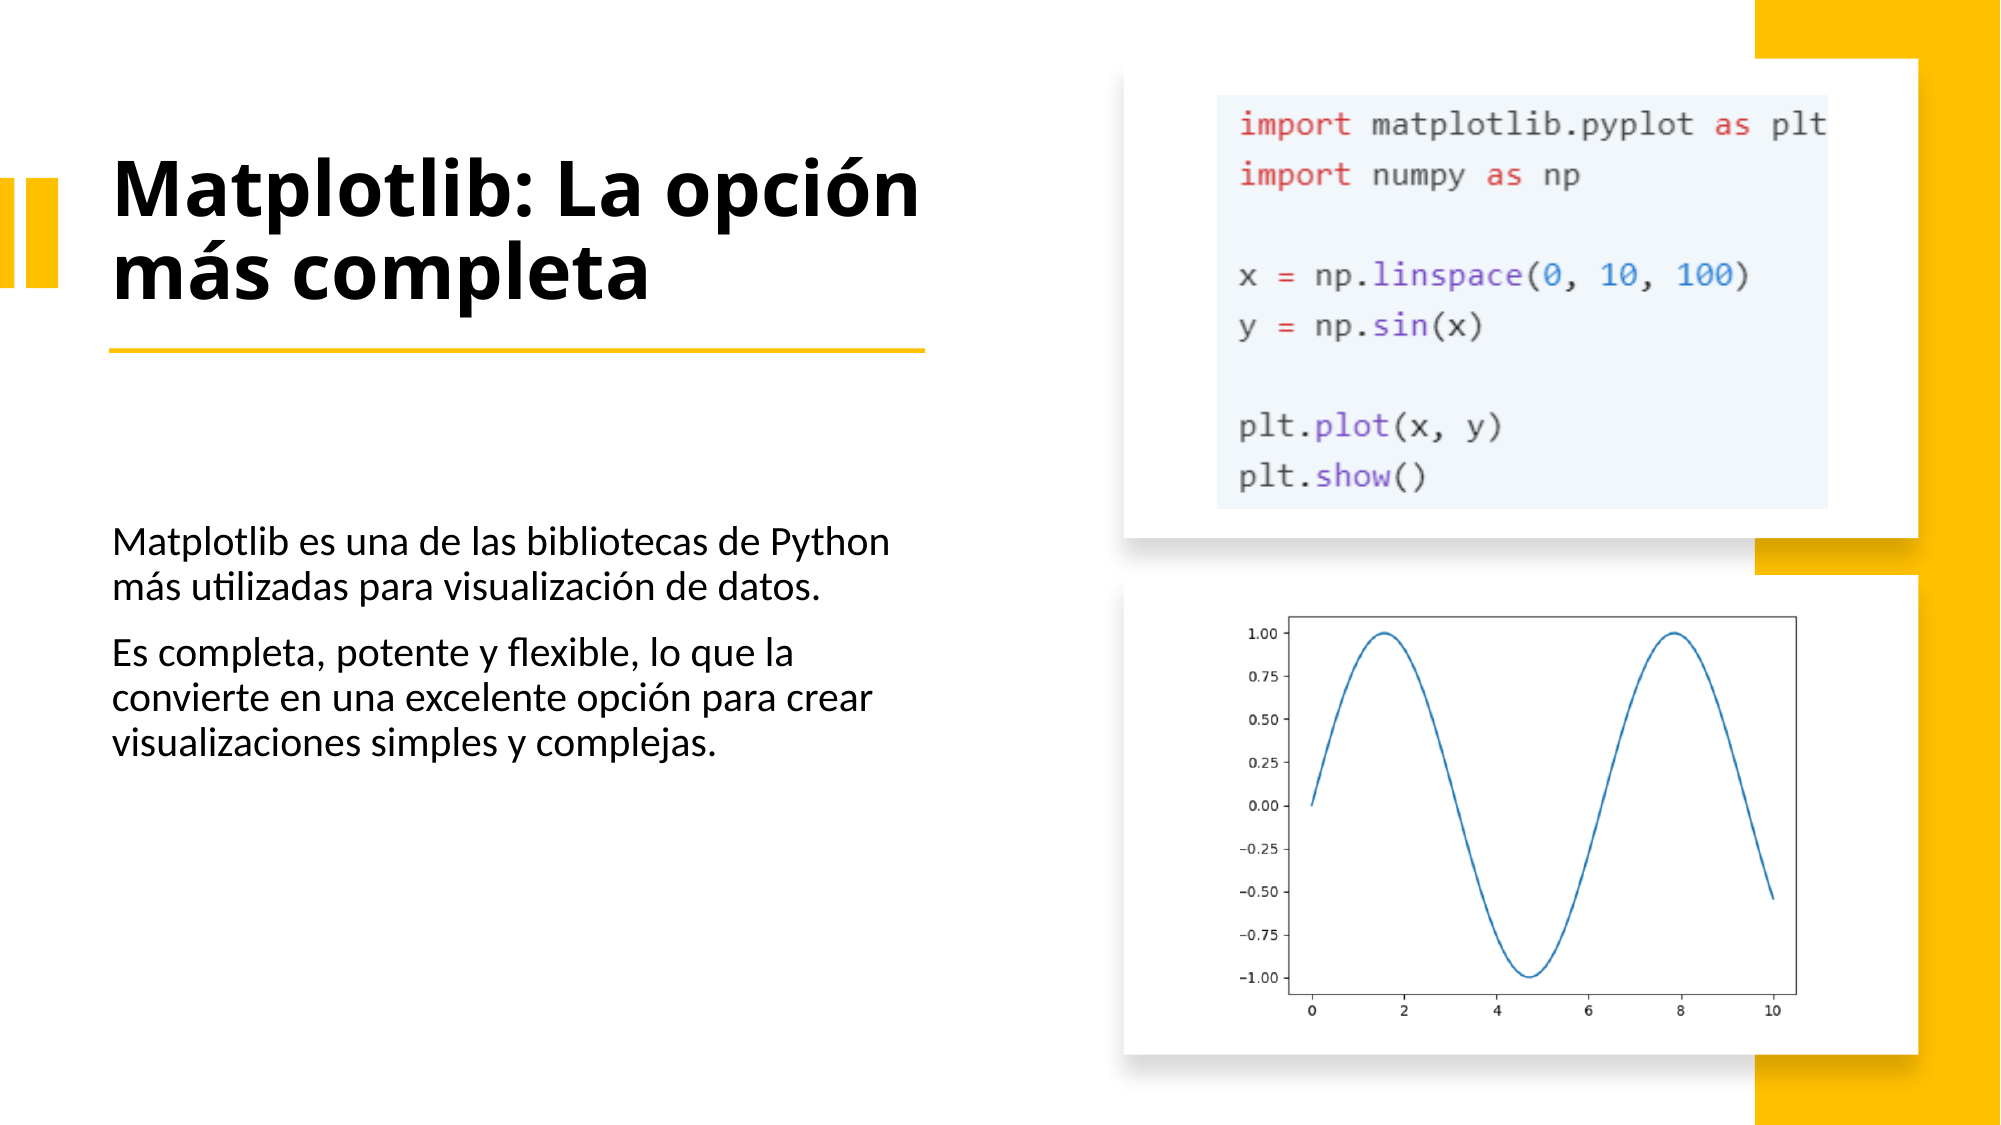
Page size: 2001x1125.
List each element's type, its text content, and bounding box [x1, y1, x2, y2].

picture [1217, 95, 1828, 509]
text_box [108, 347, 926, 354]
text_box [1123, 574, 1919, 1056]
list Matplotlib es una de las bibliotecas de Python más utilizadas para visualización de datos. Es completa, potente y flexible, lo que la convierte en una excelente opción para crear visualizaciones simples y complejas. [96, 382, 963, 1036]
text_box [0, 177, 59, 289]
text_box [1754, 0, 2000, 1125]
picture [1240, 608, 1805, 1022]
text_box [0, 0, 1754, 1125]
text_box [1123, 58, 1919, 539]
title Matplotlib: La opción más completa [96, 140, 963, 326]
